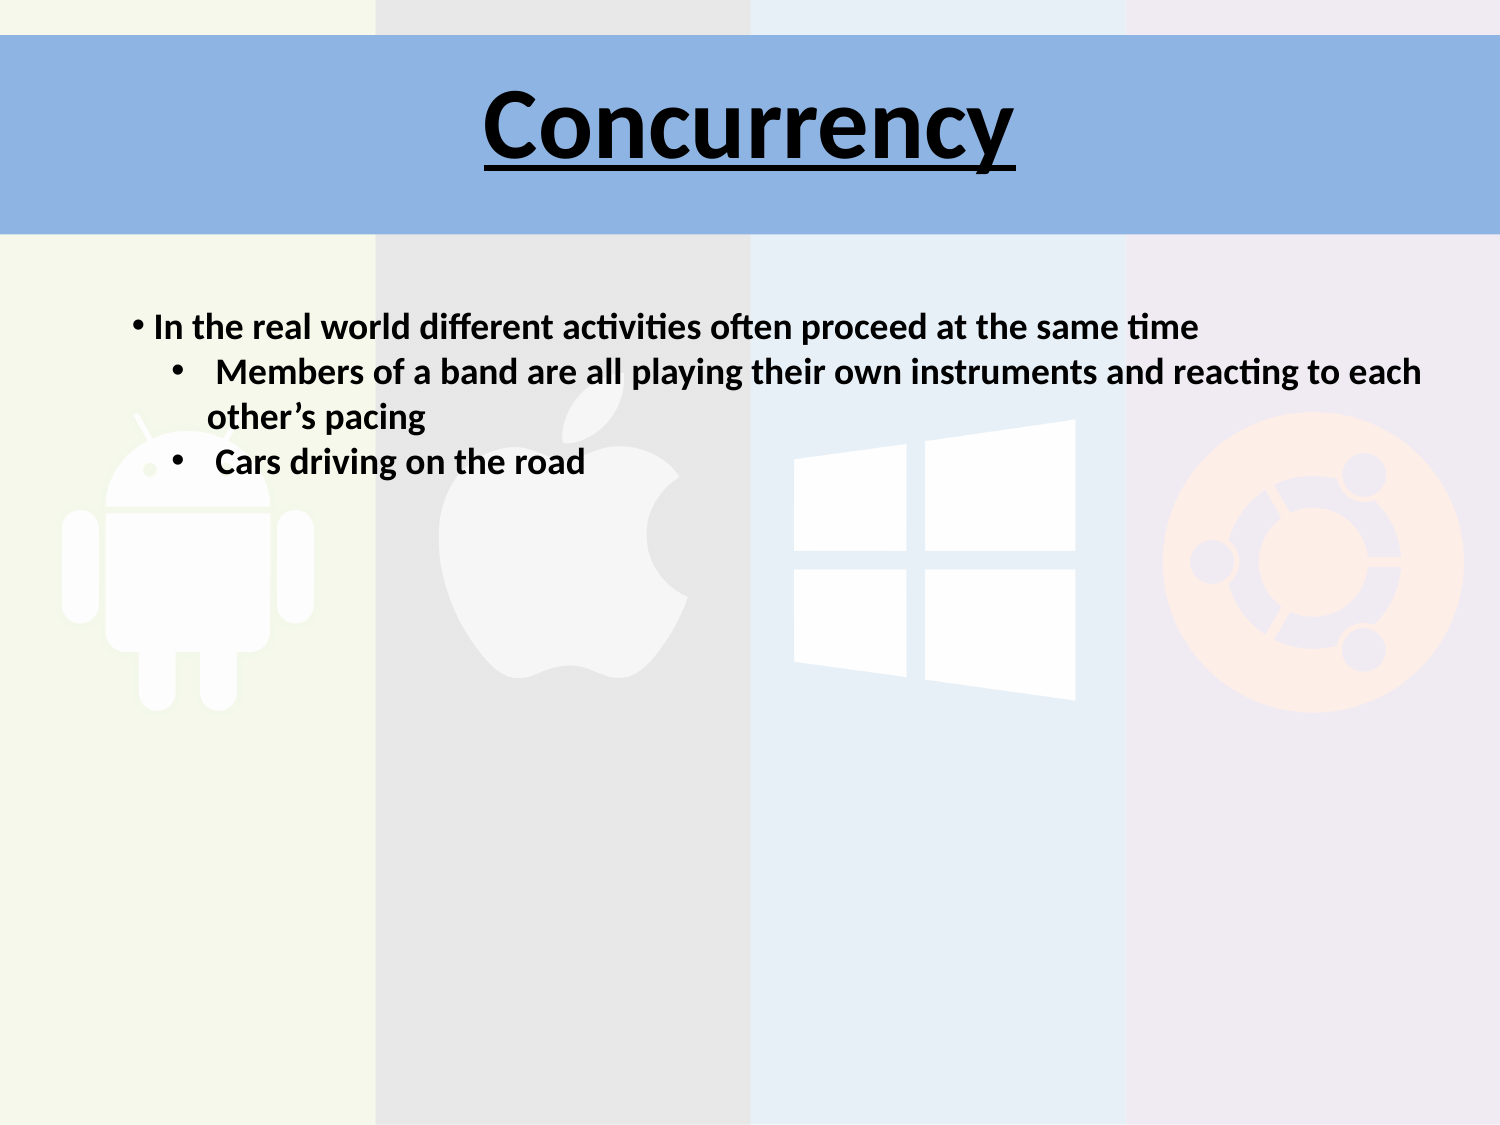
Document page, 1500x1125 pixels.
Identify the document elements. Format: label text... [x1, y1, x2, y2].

text_box In the real world different activities often proceed at the same time Members of a band are all playing their own instruments and reacting to each other’s pacing Cars driving on the road [117, 294, 1442, 534]
text_box [0, 33, 1500, 236]
title Concurrency [427, 46, 1073, 188]
